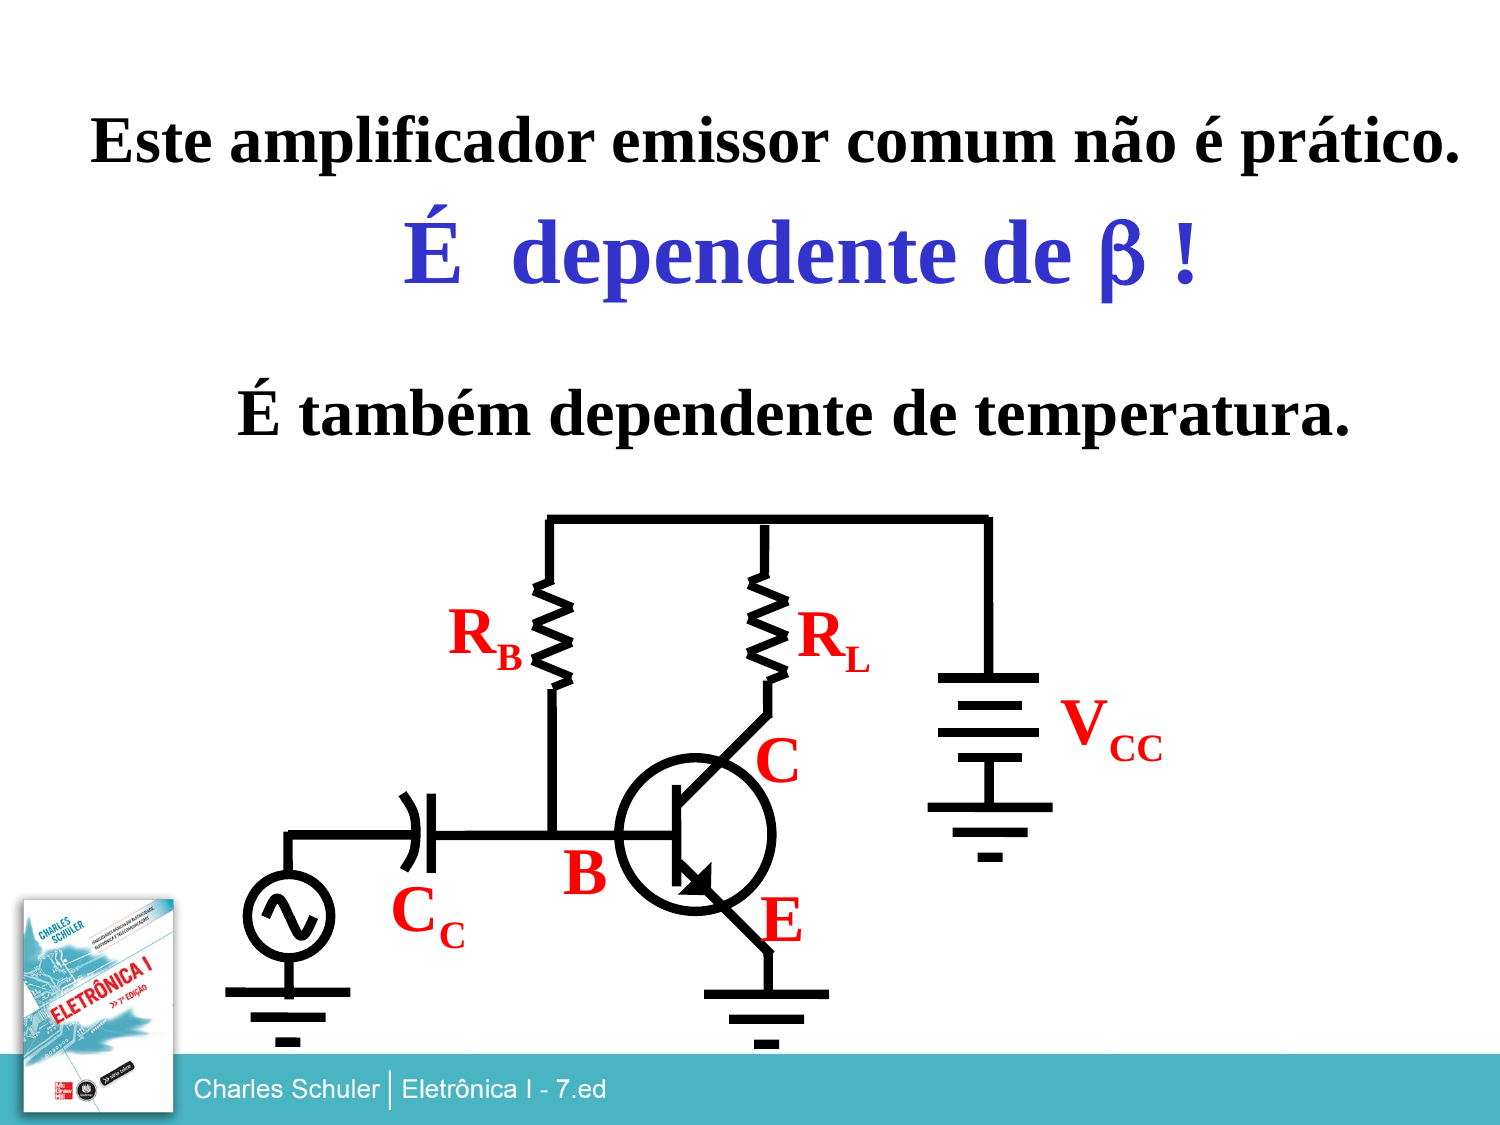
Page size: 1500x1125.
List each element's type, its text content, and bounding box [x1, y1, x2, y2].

text_box [624, 836, 676, 909]
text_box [948, 666, 1029, 769]
text_box RL [791, 582, 886, 688]
text_box [620, 757, 772, 861]
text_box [225, 991, 351, 1043]
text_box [531, 579, 574, 688]
text_box VCC [1045, 670, 1180, 777]
picture [0, 0, 1500, 1125]
text_box CC [375, 857, 482, 964]
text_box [703, 993, 830, 1045]
text_box B [548, 820, 624, 916]
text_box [678, 862, 772, 956]
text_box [747, 573, 789, 682]
text_box E [774, 867, 821, 963]
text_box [247, 874, 331, 959]
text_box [927, 807, 1053, 858]
text_box Este amplificador emissor comum não é prático. [75, 88, 1500, 184]
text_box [402, 793, 432, 874]
text_box É também dependente de temperatura. [222, 361, 1368, 457]
text_box É dependente de b ! [388, 184, 1216, 309]
text_box C [739, 708, 818, 803]
text_box RB [433, 579, 530, 686]
